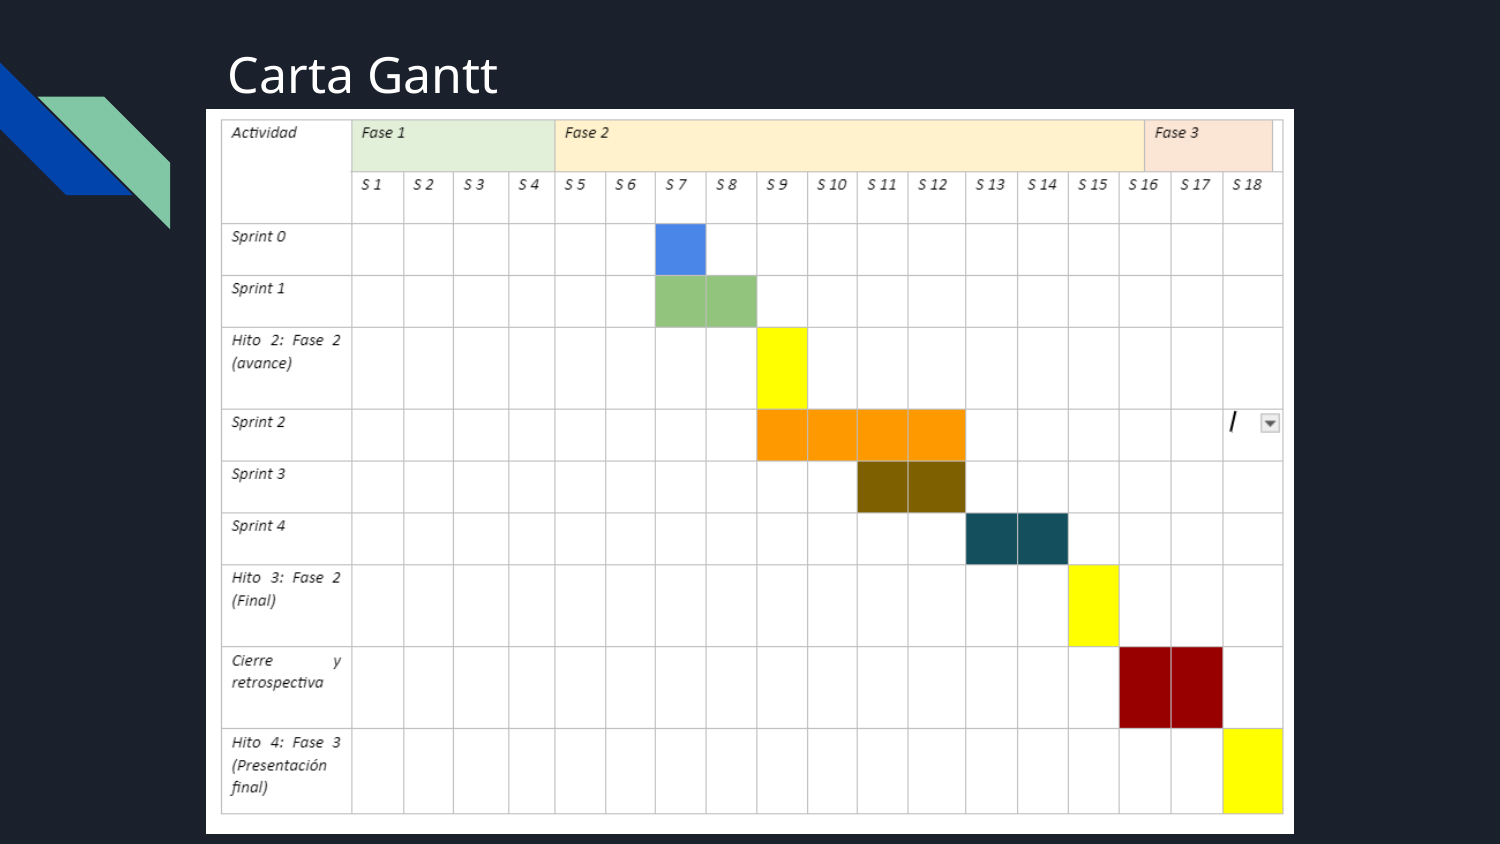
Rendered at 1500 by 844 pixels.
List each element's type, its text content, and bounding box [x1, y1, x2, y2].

title Carta Gantt [212, 25, 1368, 176]
picture [206, 109, 1294, 835]
